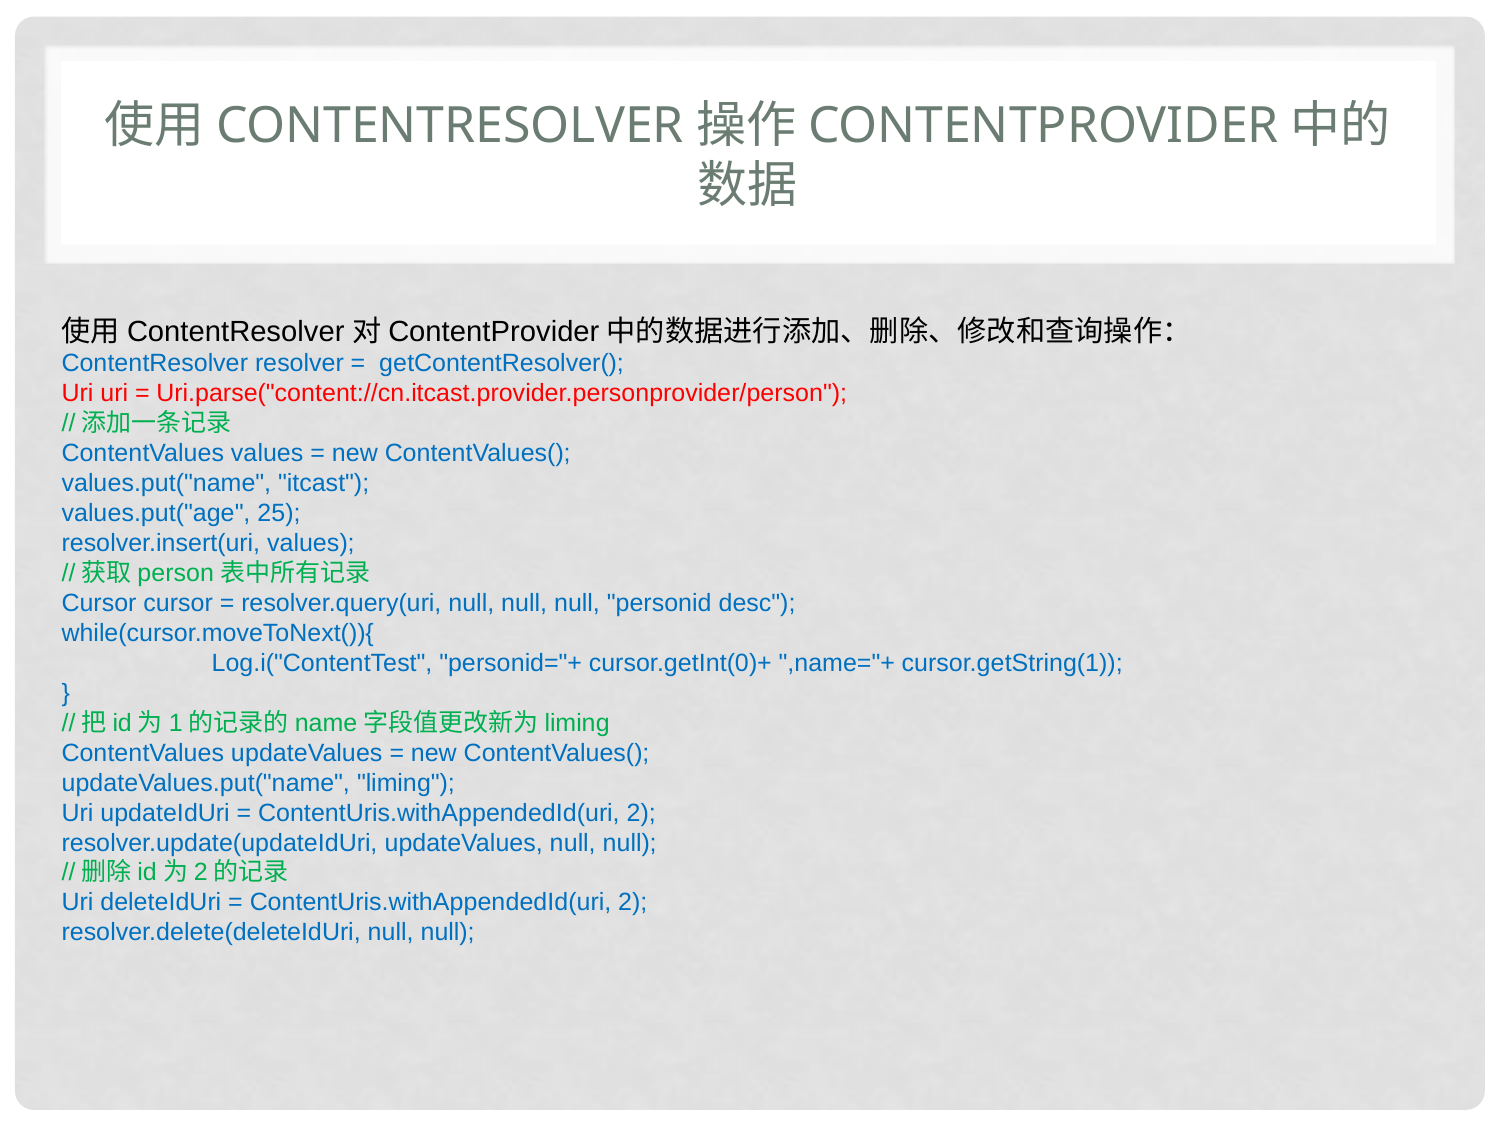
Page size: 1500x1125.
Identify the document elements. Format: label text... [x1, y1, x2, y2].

title 使用ContentResolver操作ContentProvider中的数据 [69, 66, 1425, 238]
text_box 使用ContentResolver对ContentProvider中的数据进行添加、删除、修改和查询操作： ContentResolver resolver = getContentResolver(); Uri uri = Uri.parse("content://cn.itcast.provider.personprovider/person"); //添加一条记录 ContentValues values = new ContentValues(); values.put("name", "itcast"); values.put("age", 25); resolver.insert(uri, values); //获取person表中所有记录 Cursor cursor = resolver.query(uri, null, null, null, "personid desc"); while(cursor.moveToNext()){ Log.i("ContentTest", "personid="+ cursor.getInt(0)+ ",name="+ cursor.getString(1)); } //把id为1的记录的name字段值更改新为liming ContentValues updateValues = new ContentValues(); updateValues.put("name", "liming"); Uri updateIdUri = ContentUris.withAppendedId(uri, 2); resolver.update(updateIdUri, updateValues, null, null); //删除id为2的记录 Uri deleteIdUri = ContentUris.withAppendedId(uri, 2); resolver.delete(deleteIdUri, null, null); [46, 304, 1454, 954]
